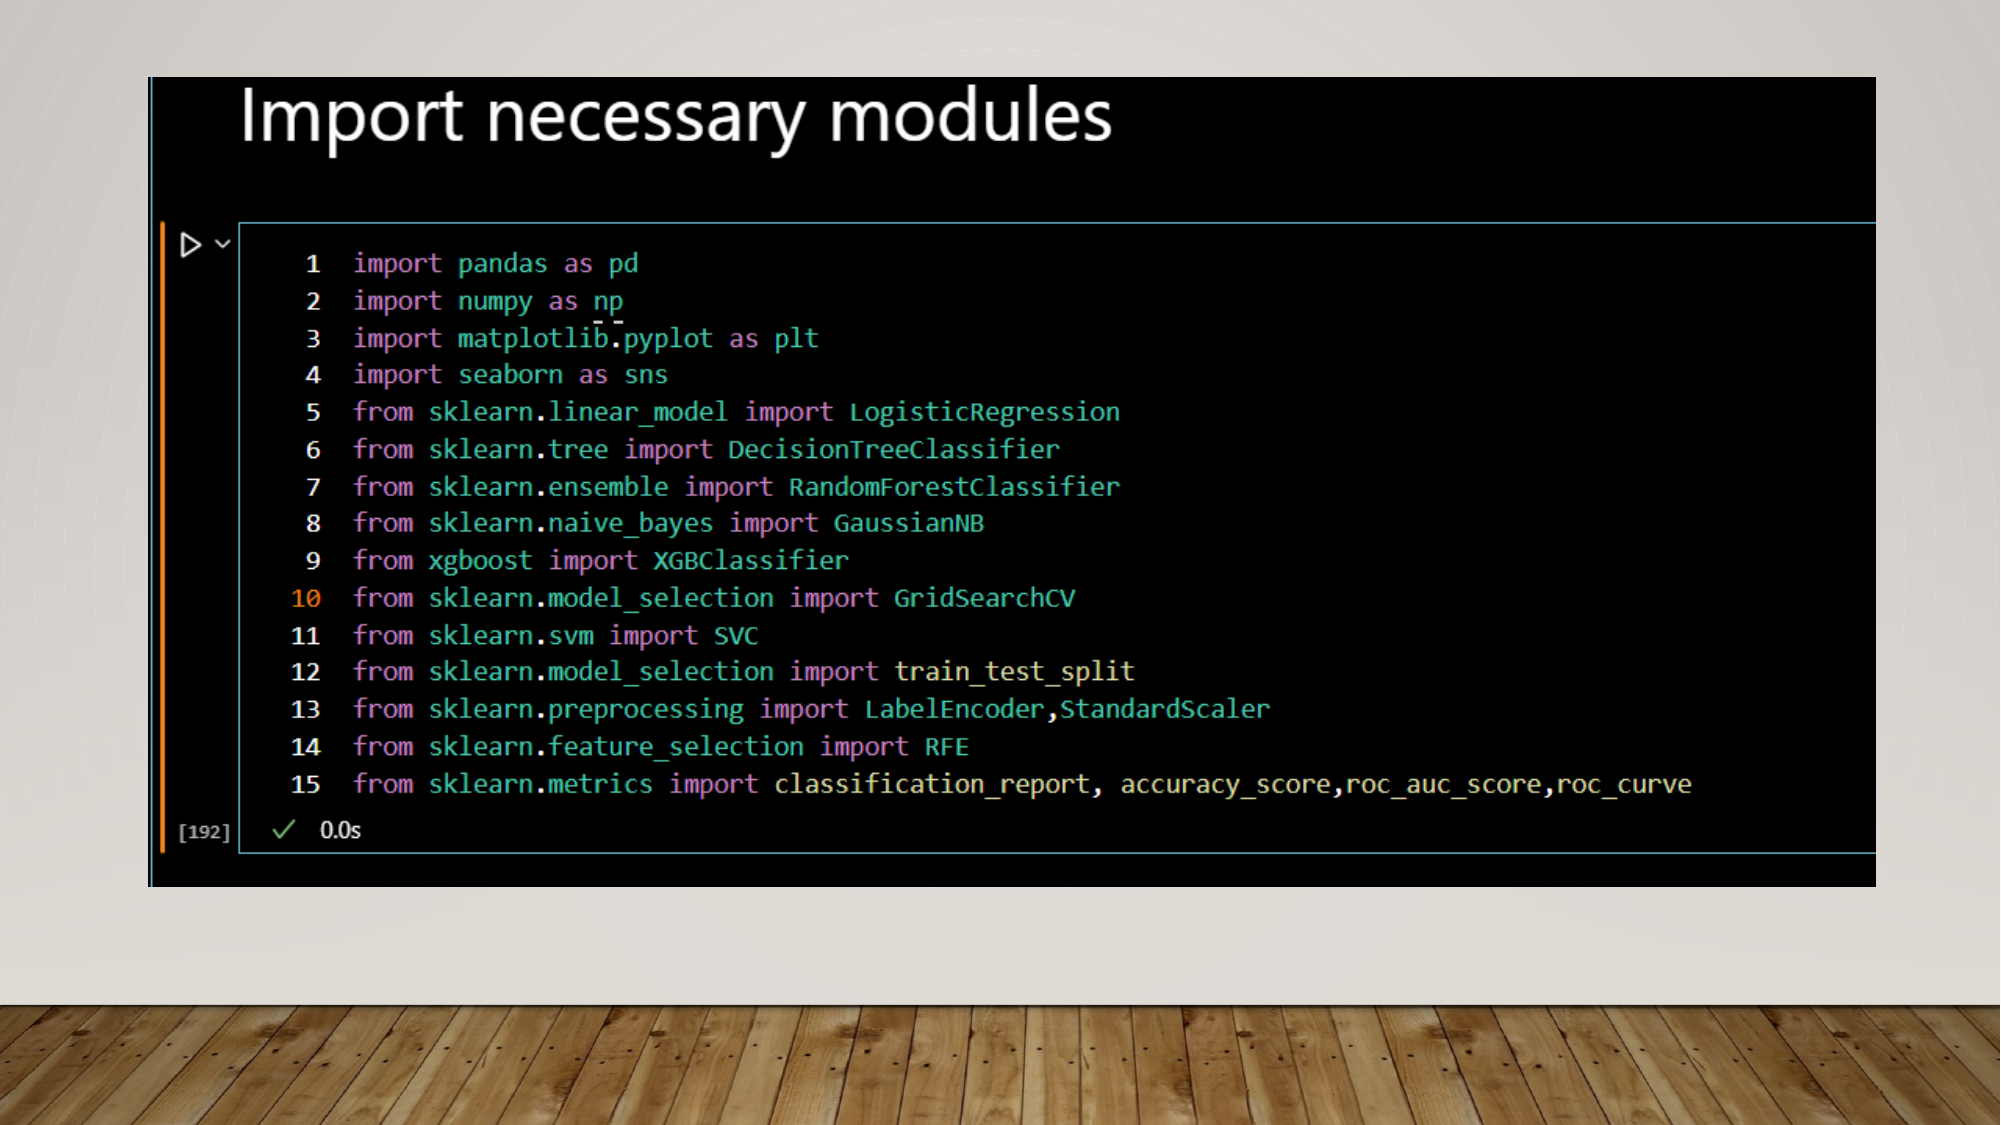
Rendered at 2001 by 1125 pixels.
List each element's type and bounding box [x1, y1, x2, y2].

picture [0, 1005, 2000, 1125]
picture [148, 77, 1877, 888]
